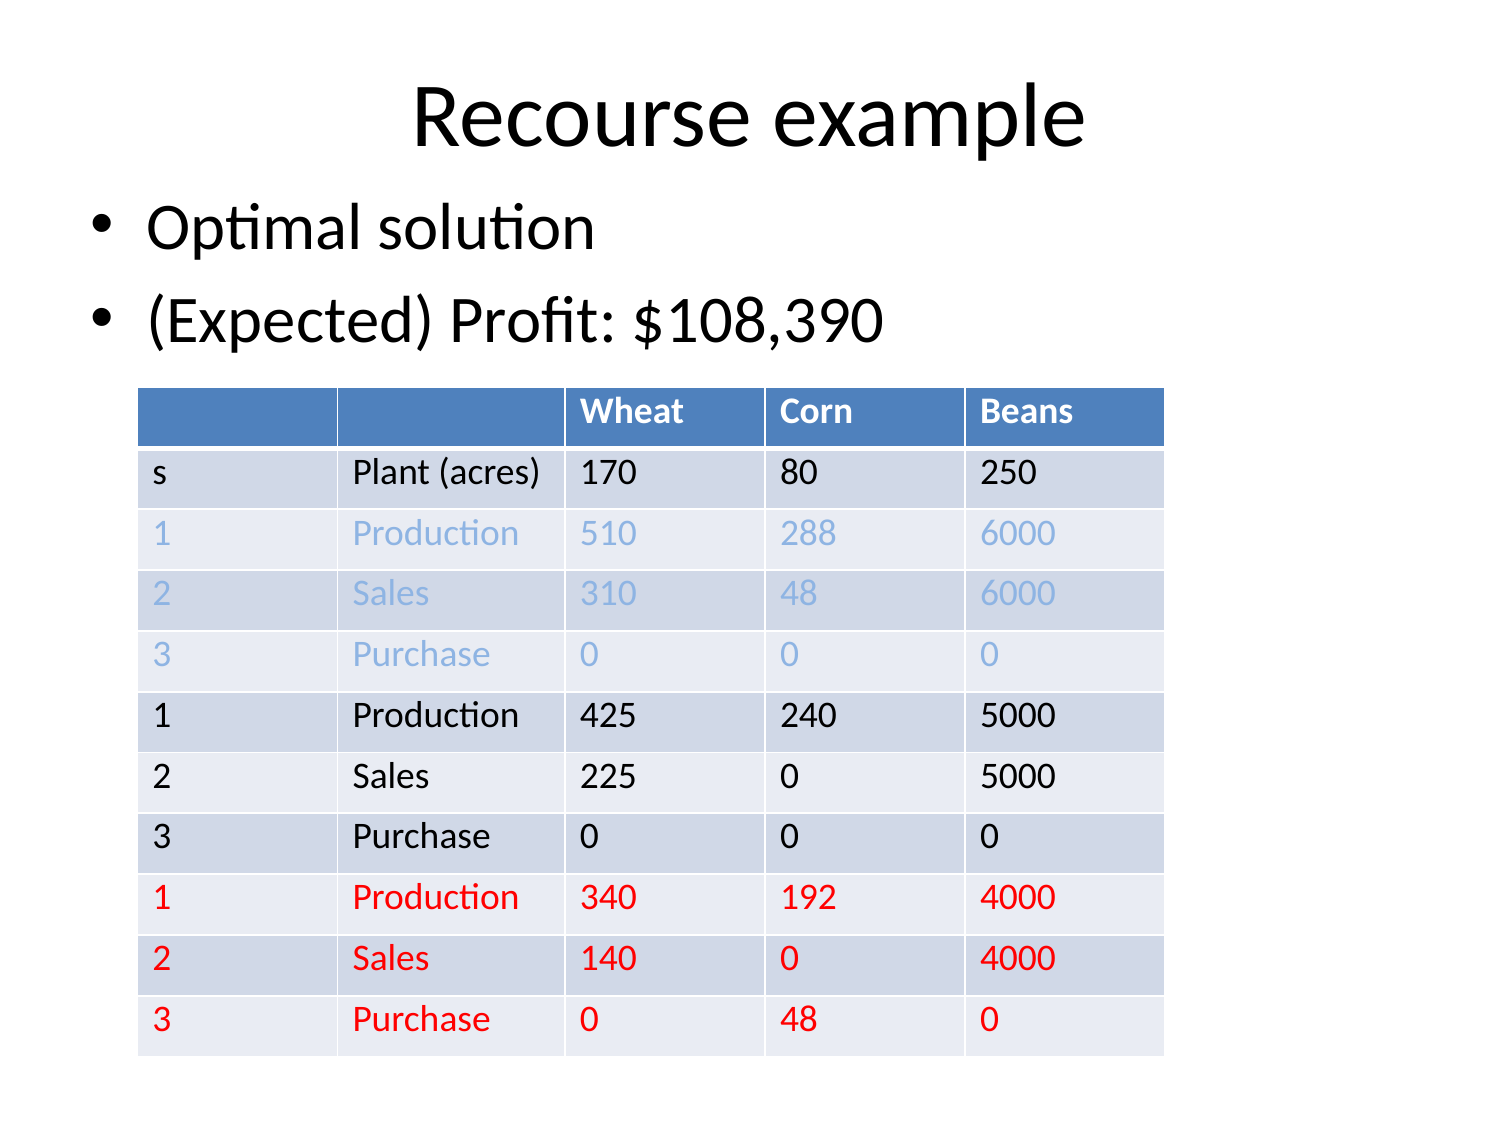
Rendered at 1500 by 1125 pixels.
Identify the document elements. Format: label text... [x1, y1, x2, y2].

table_cell 1 [138, 510, 337, 569]
table_cell 140 [566, 936, 764, 995]
table_cell 0 [766, 632, 964, 691]
table_cell 0 [566, 814, 764, 873]
table_cell 0 [766, 814, 964, 873]
table_cell 48 [766, 997, 964, 1056]
table_cell 310 [566, 571, 764, 630]
table_cell Purchase [338, 997, 564, 1056]
table_cell Purchase [338, 632, 564, 691]
table_cell 2 [138, 571, 337, 630]
table_cell 340 [566, 875, 764, 934]
table_cell 4000 [966, 936, 1164, 995]
table_cell Sales [338, 936, 564, 995]
table_cell 3 [138, 632, 337, 691]
table_cell 0 [966, 632, 1164, 691]
table_cell 5000 [966, 753, 1164, 812]
table_header [338, 388, 564, 446]
table_cell 2 [138, 936, 337, 995]
table_cell 0 [766, 753, 964, 812]
table_cell Production [338, 510, 564, 569]
table_cell 425 [566, 693, 764, 752]
table_cell 250 [966, 451, 1164, 508]
table_cell Sales [338, 753, 564, 812]
table_header [138, 388, 337, 446]
table_cell 3 [138, 997, 337, 1056]
table_cell 4000 [966, 875, 1164, 934]
table_cell 510 [566, 510, 764, 569]
table_header Beans [966, 388, 1164, 446]
table_cell 0 [766, 936, 964, 995]
table_cell Production [338, 693, 564, 752]
table_cell 0 [966, 814, 1164, 873]
table_cell 2 [138, 753, 337, 812]
table_cell 0 [566, 997, 764, 1056]
table_cell Purchase [338, 814, 564, 873]
title Recourse example [75, 45, 1425, 174]
table_cell 0 [566, 632, 764, 691]
table_cell s [138, 451, 337, 508]
table_cell 192 [766, 875, 964, 934]
table_cell 1 [138, 693, 337, 752]
table_cell 5000 [966, 693, 1164, 752]
table_cell Plant (acres) [338, 451, 564, 508]
table_cell 6000 [966, 571, 1164, 630]
table_cell 6000 [966, 510, 1164, 569]
table_cell 170 [566, 451, 764, 508]
table_cell Sales [338, 571, 564, 630]
table_cell 288 [766, 510, 964, 569]
table_header Wheat [566, 388, 764, 446]
table_header Corn [766, 388, 964, 446]
table_cell 0 [966, 997, 1164, 1056]
table_cell 225 [566, 753, 764, 812]
table_cell 240 [766, 693, 964, 752]
table_cell Production [338, 875, 564, 934]
table_cell 1 [138, 875, 337, 934]
table_cell 3 [138, 814, 337, 873]
table_cell 80 [766, 451, 964, 508]
list Optimal solution (Expected) Proﬁt: $108,390 [75, 174, 1425, 1005]
table_cell 48 [766, 571, 964, 630]
